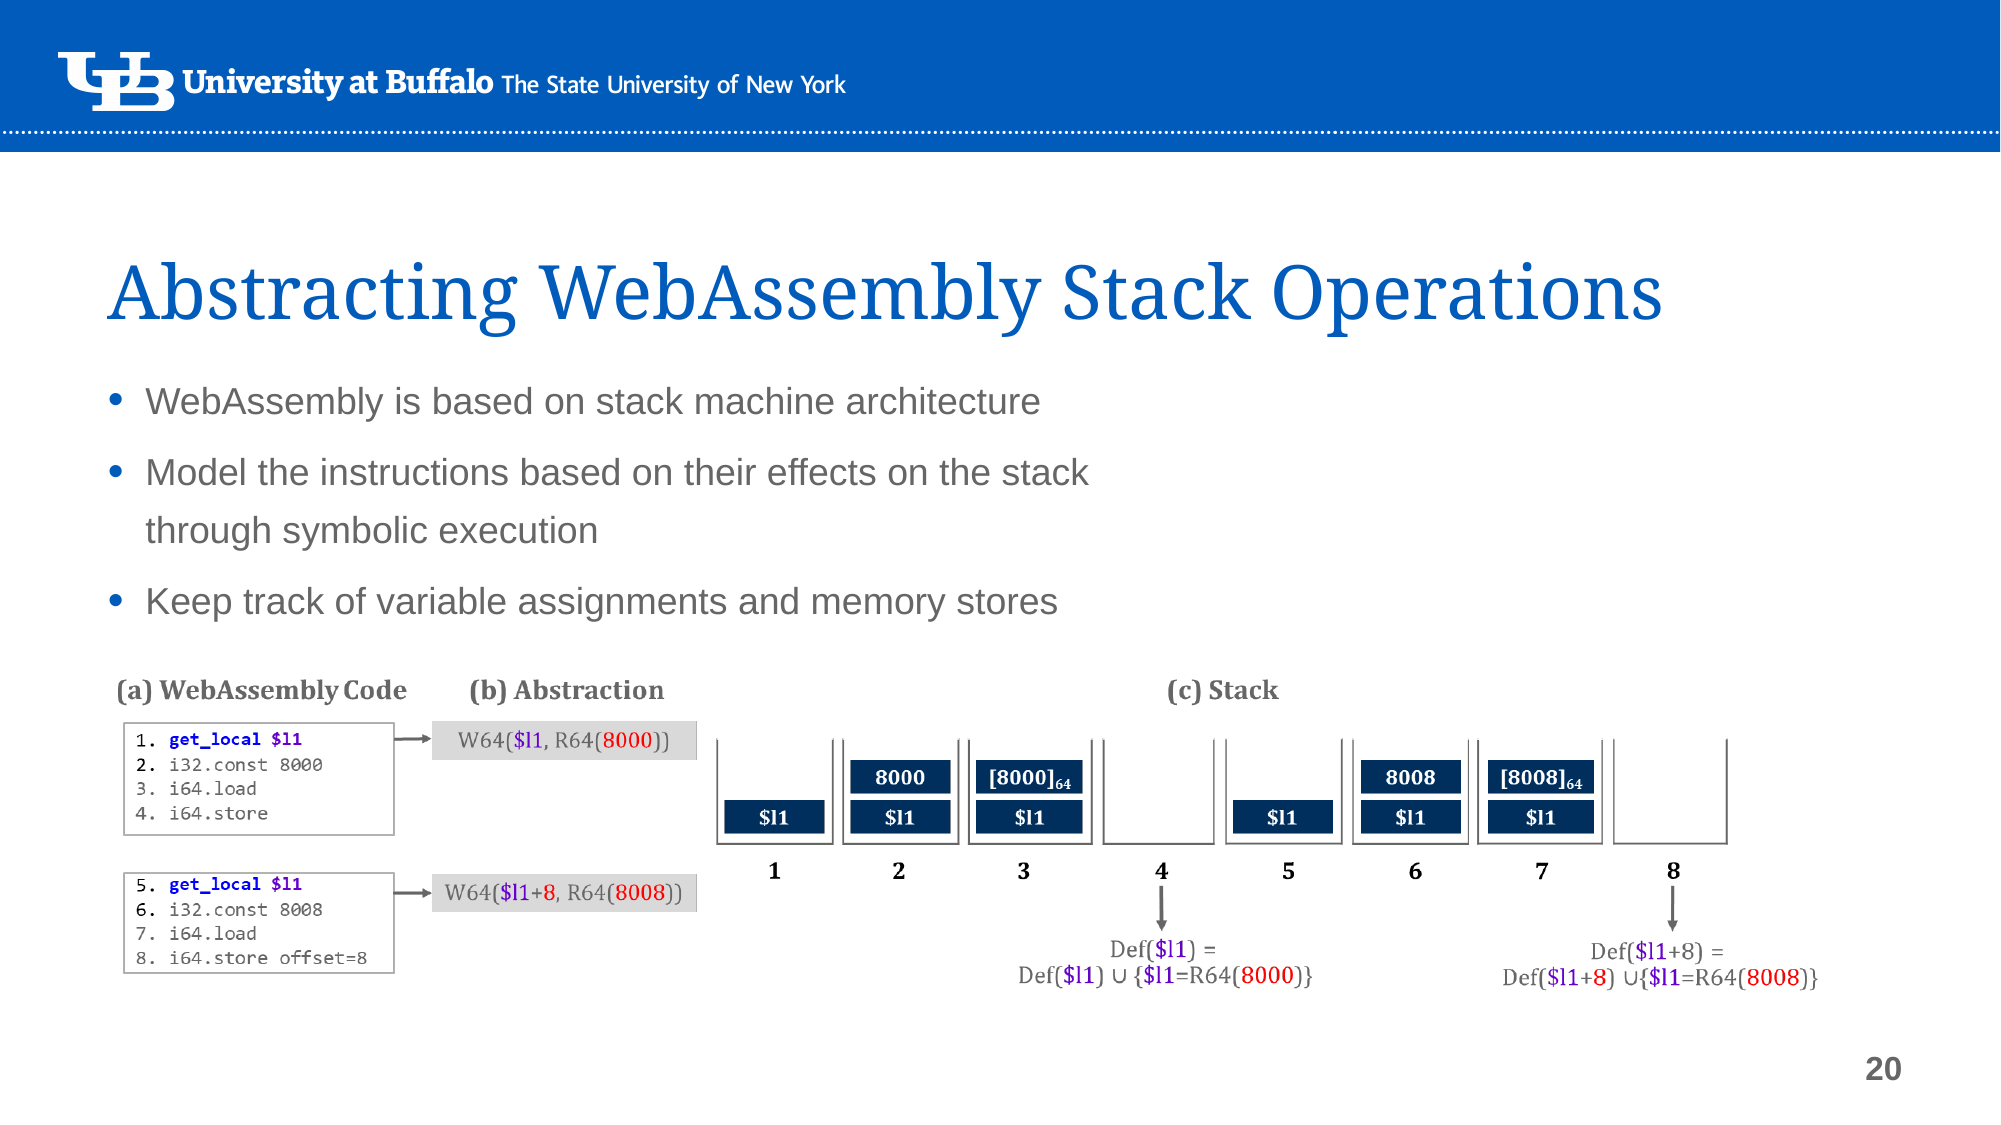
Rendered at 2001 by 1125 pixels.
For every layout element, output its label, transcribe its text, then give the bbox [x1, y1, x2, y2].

footer 20 [1242, 1036, 1918, 1097]
list WebAssembly is based on stack machine architecture Model the instructions based on their effects on the stack through symbolic execution Keep track of variable assignments and memory stores [93, 355, 1234, 663]
title Abstracting WebAssembly Stack Operations [93, 246, 1818, 343]
picture [0, 0, 2001, 1125]
